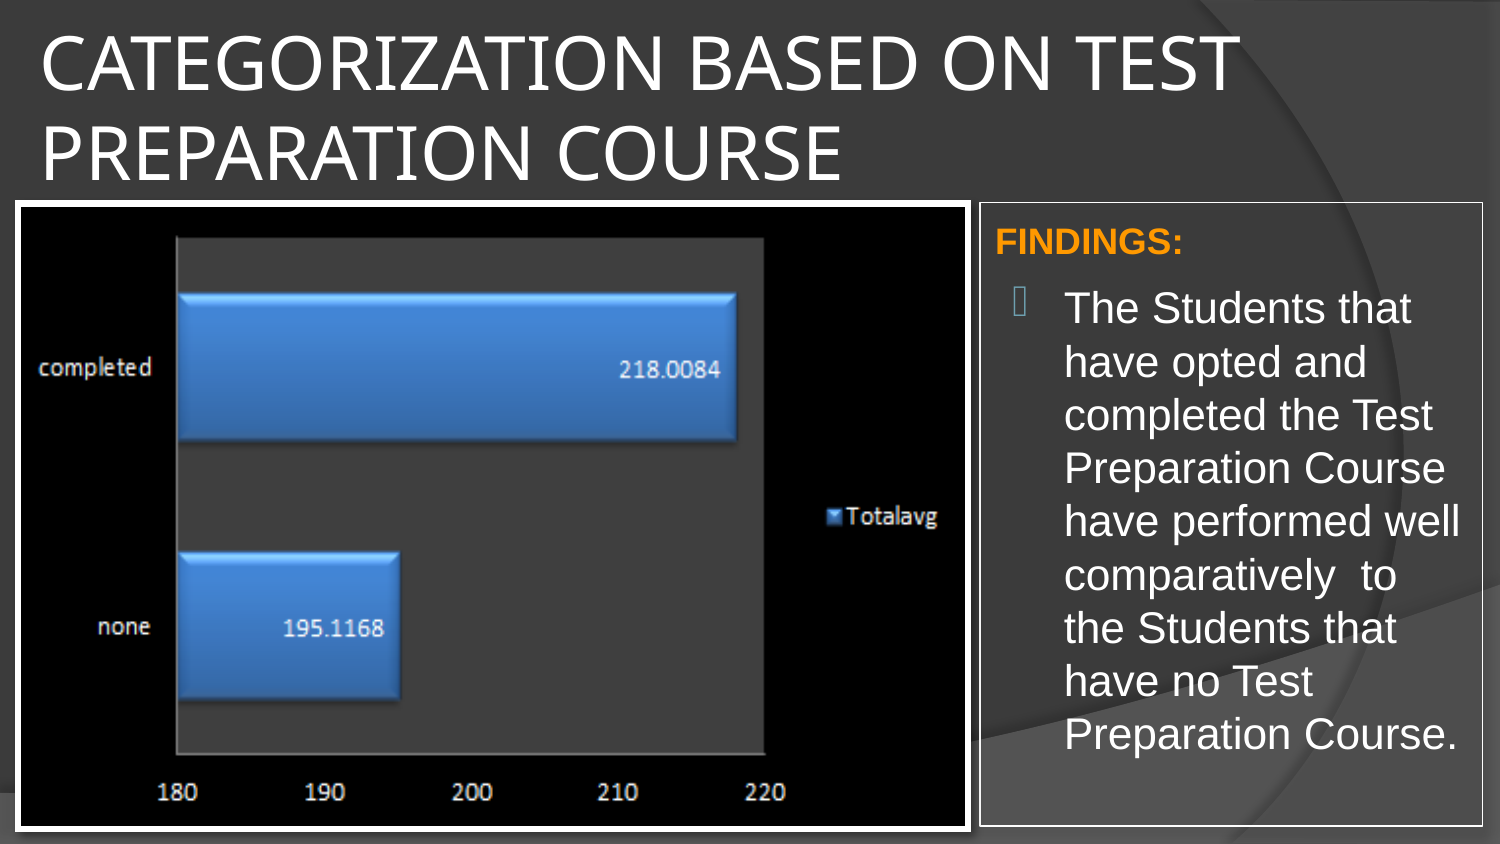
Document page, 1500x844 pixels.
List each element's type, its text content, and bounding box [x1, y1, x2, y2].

list FINDINGS: The Students that have opted and completed the Test Preparation Course have performed well comparatively to the Students that have no Test Preparation Course. [980, 202, 1483, 827]
title CATEGORIZATION BASED ON TEST PREPARATION COURSE [24, 0, 1423, 94]
picture [21, 206, 965, 827]
